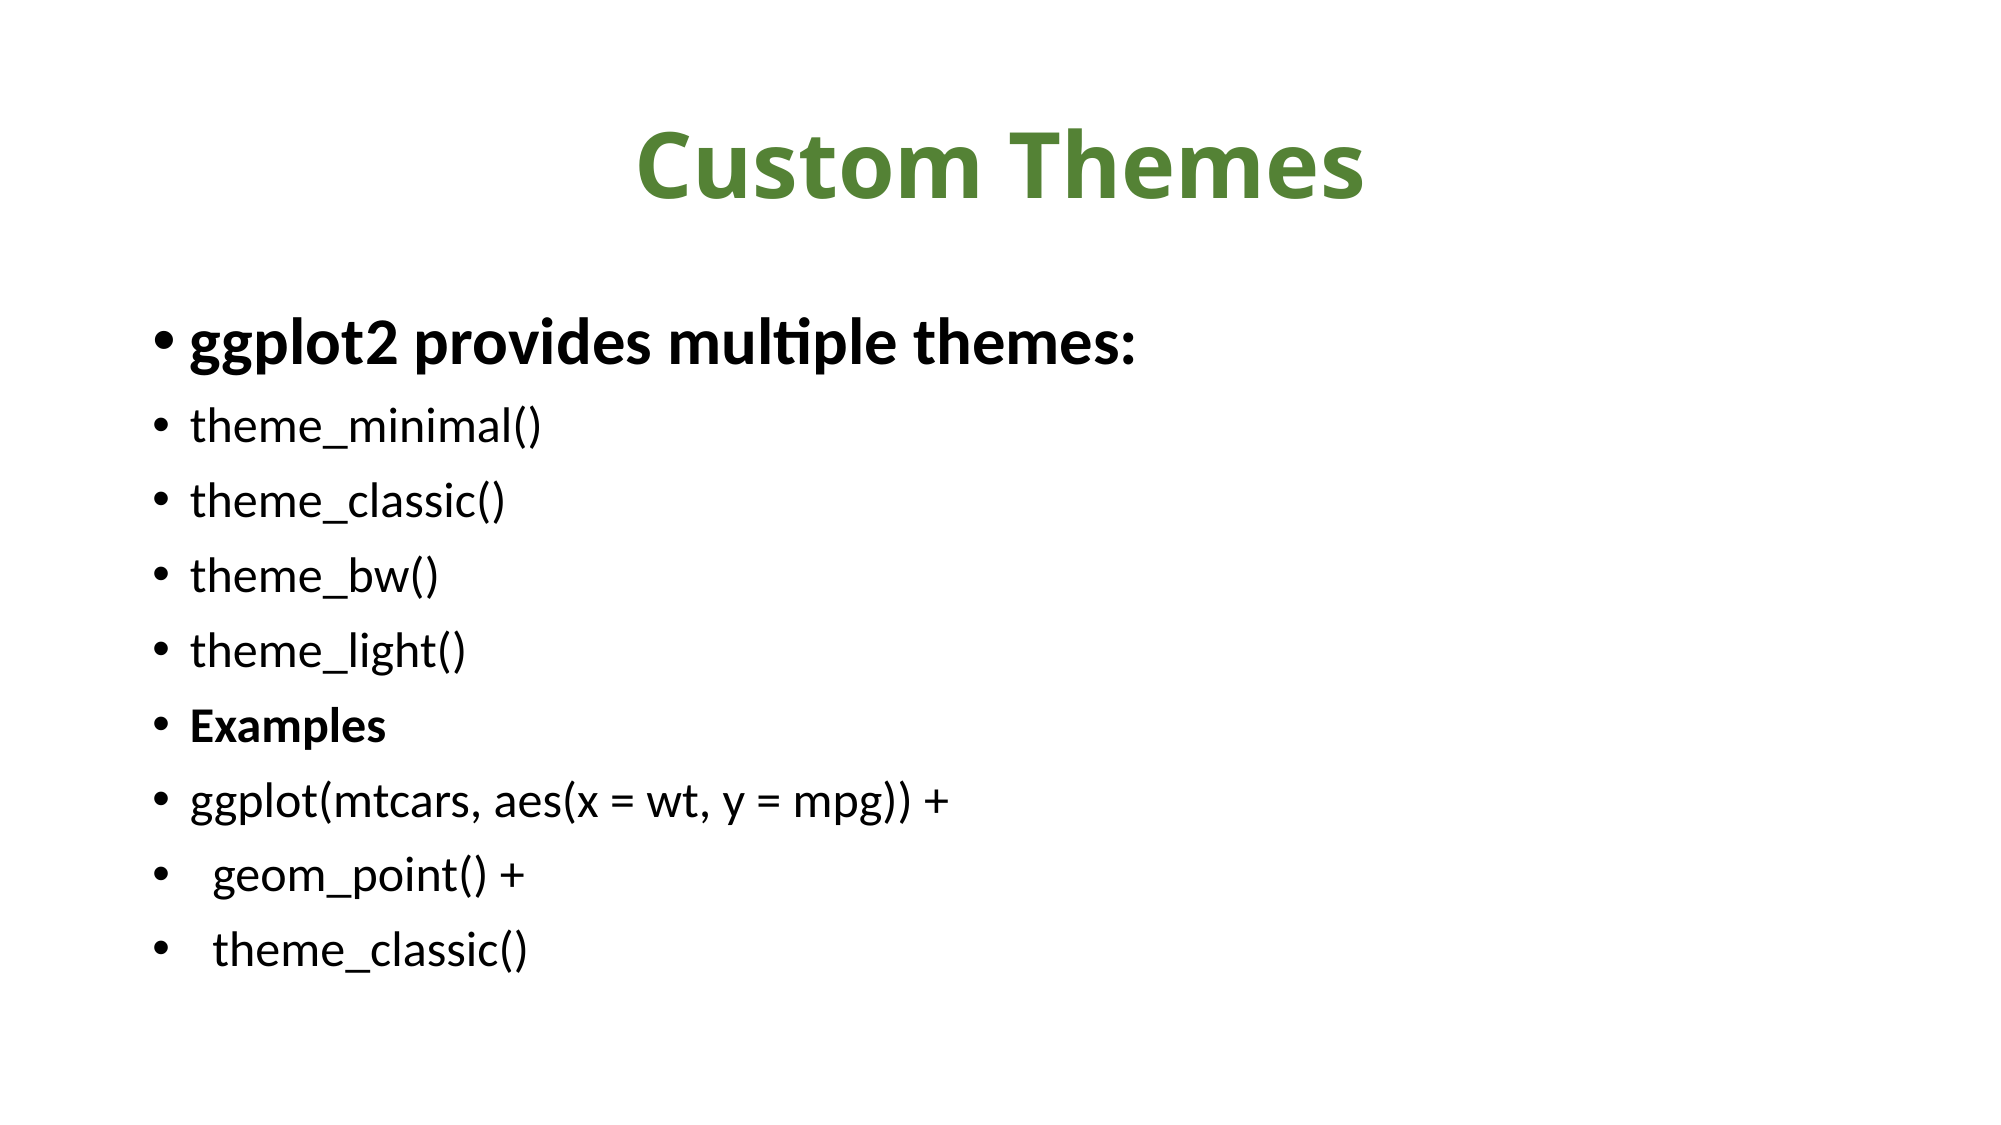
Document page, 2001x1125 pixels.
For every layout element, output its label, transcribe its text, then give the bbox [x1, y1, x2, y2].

title Custom Themes [137, 59, 1863, 278]
list ggplot2 provides multiple themes: theme_minimal() theme_classic() theme_bw() theme_light() Examples ggplot(mtcars, aes(x = wt, y = mpg)) + geom_point() + theme_classic() [137, 299, 1863, 1014]
